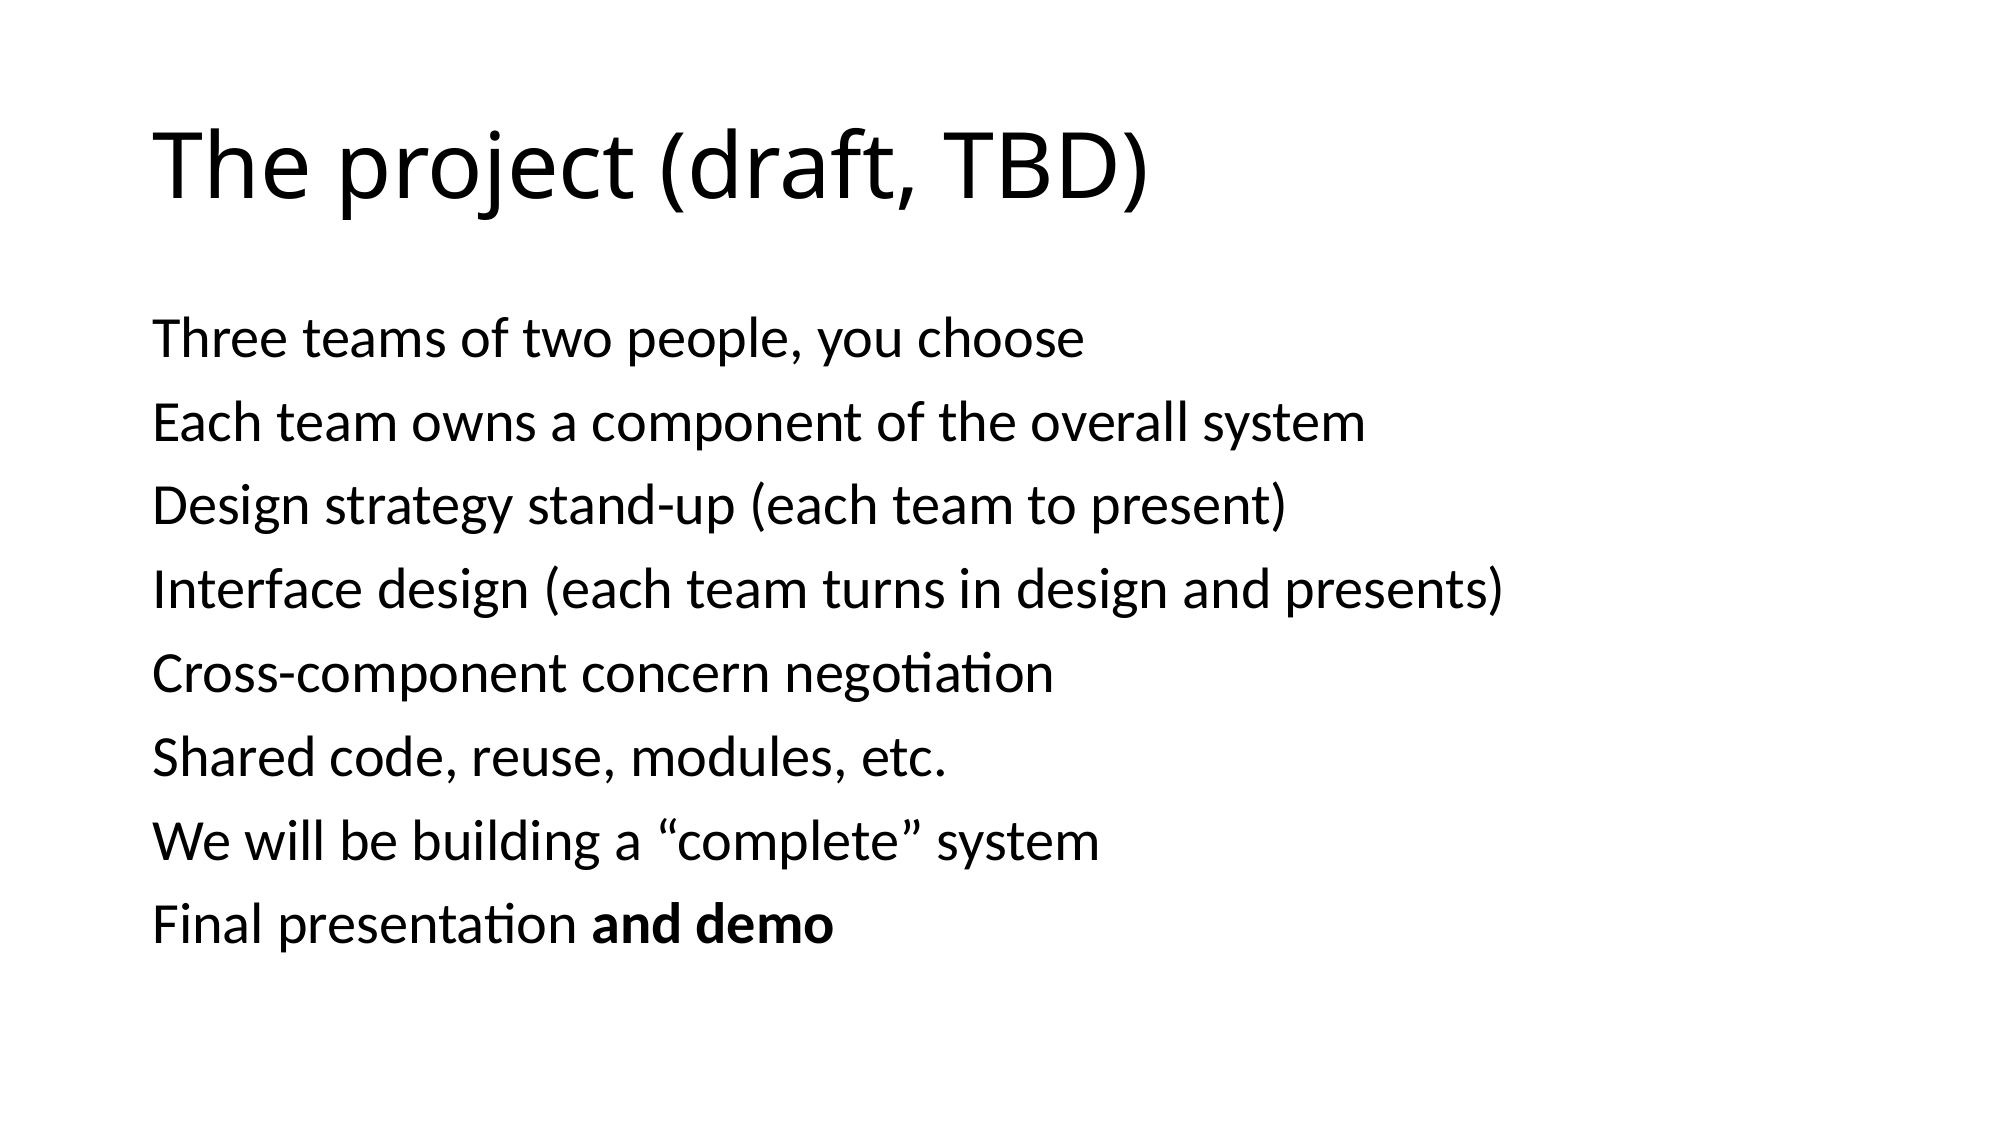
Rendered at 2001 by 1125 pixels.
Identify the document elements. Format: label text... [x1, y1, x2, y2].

title The project (draft, TBD) [137, 59, 1863, 278]
list Three teams of two people, you choose Each team owns a component of the overall system Design strategy stand-up (each team to present) Interface design (each team turns in design and presents) Cross-component concern negotiation Shared code, reuse, modules, etc. We will be building a “complete” system Final presentation and demo [137, 299, 1863, 1014]
